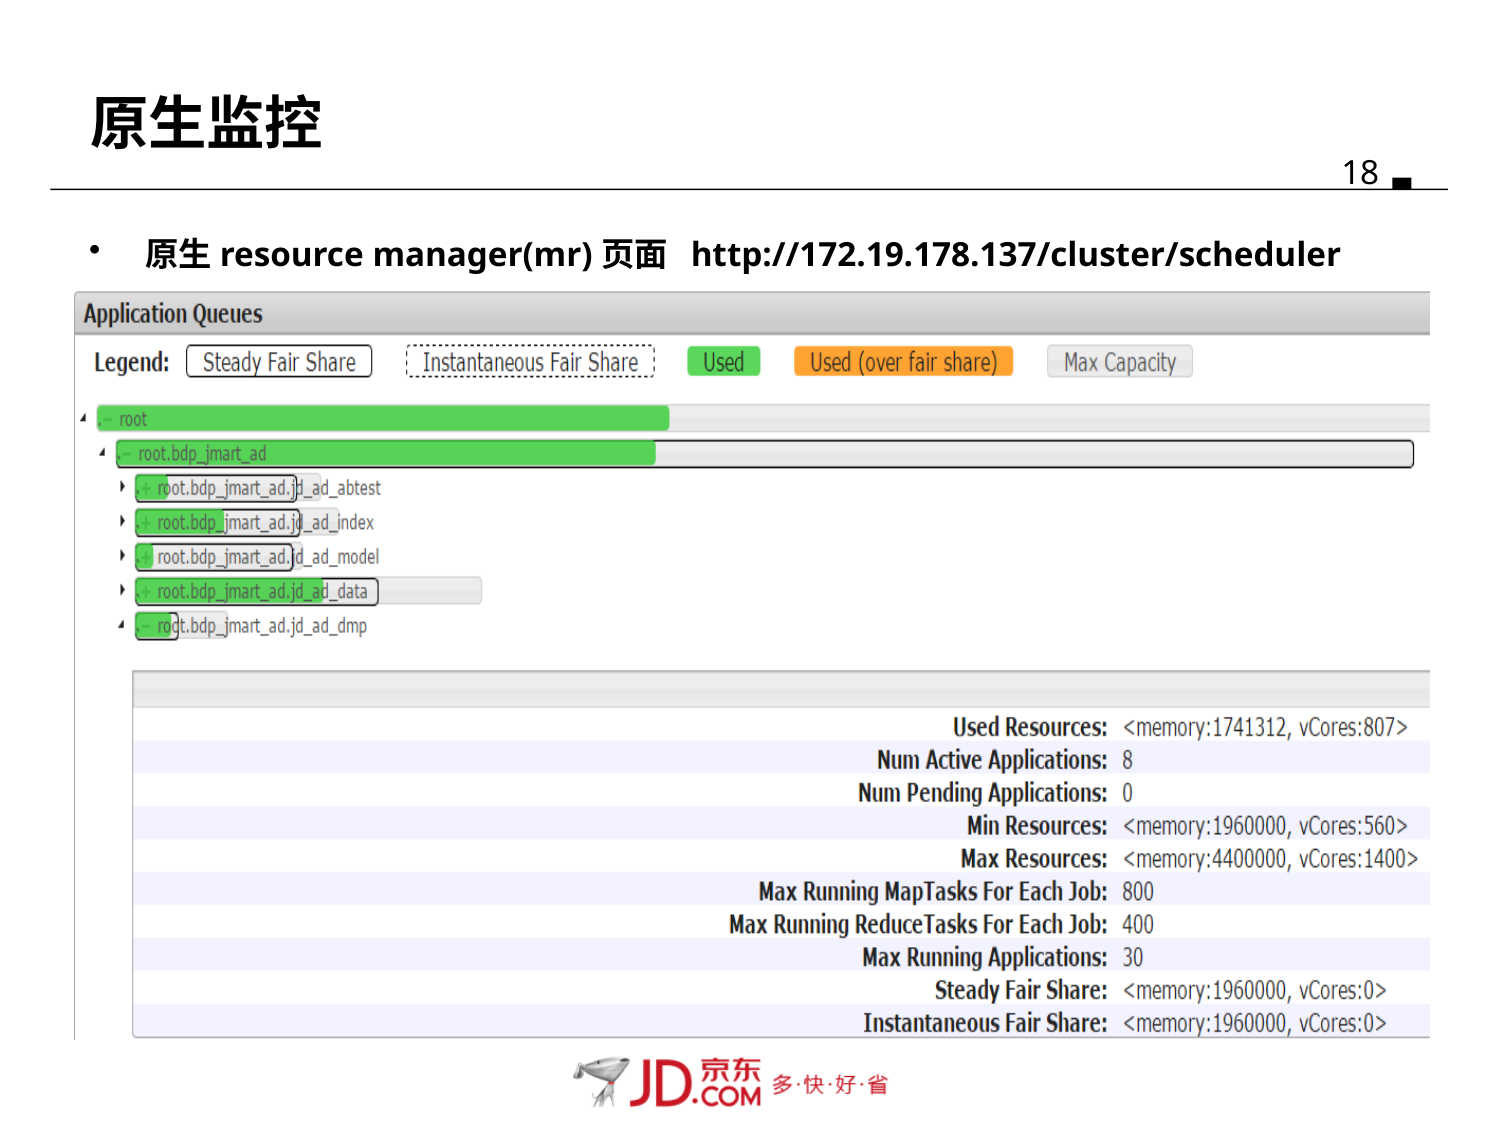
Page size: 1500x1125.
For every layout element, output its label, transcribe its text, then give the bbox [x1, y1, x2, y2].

title 原生监控 [74, 56, 1426, 185]
picture [572, 1046, 892, 1118]
picture [73, 290, 1431, 1040]
list 原生resource manager(mr)页面 http://172.19.178.137/cluster/scheduler [73, 219, 1425, 290]
